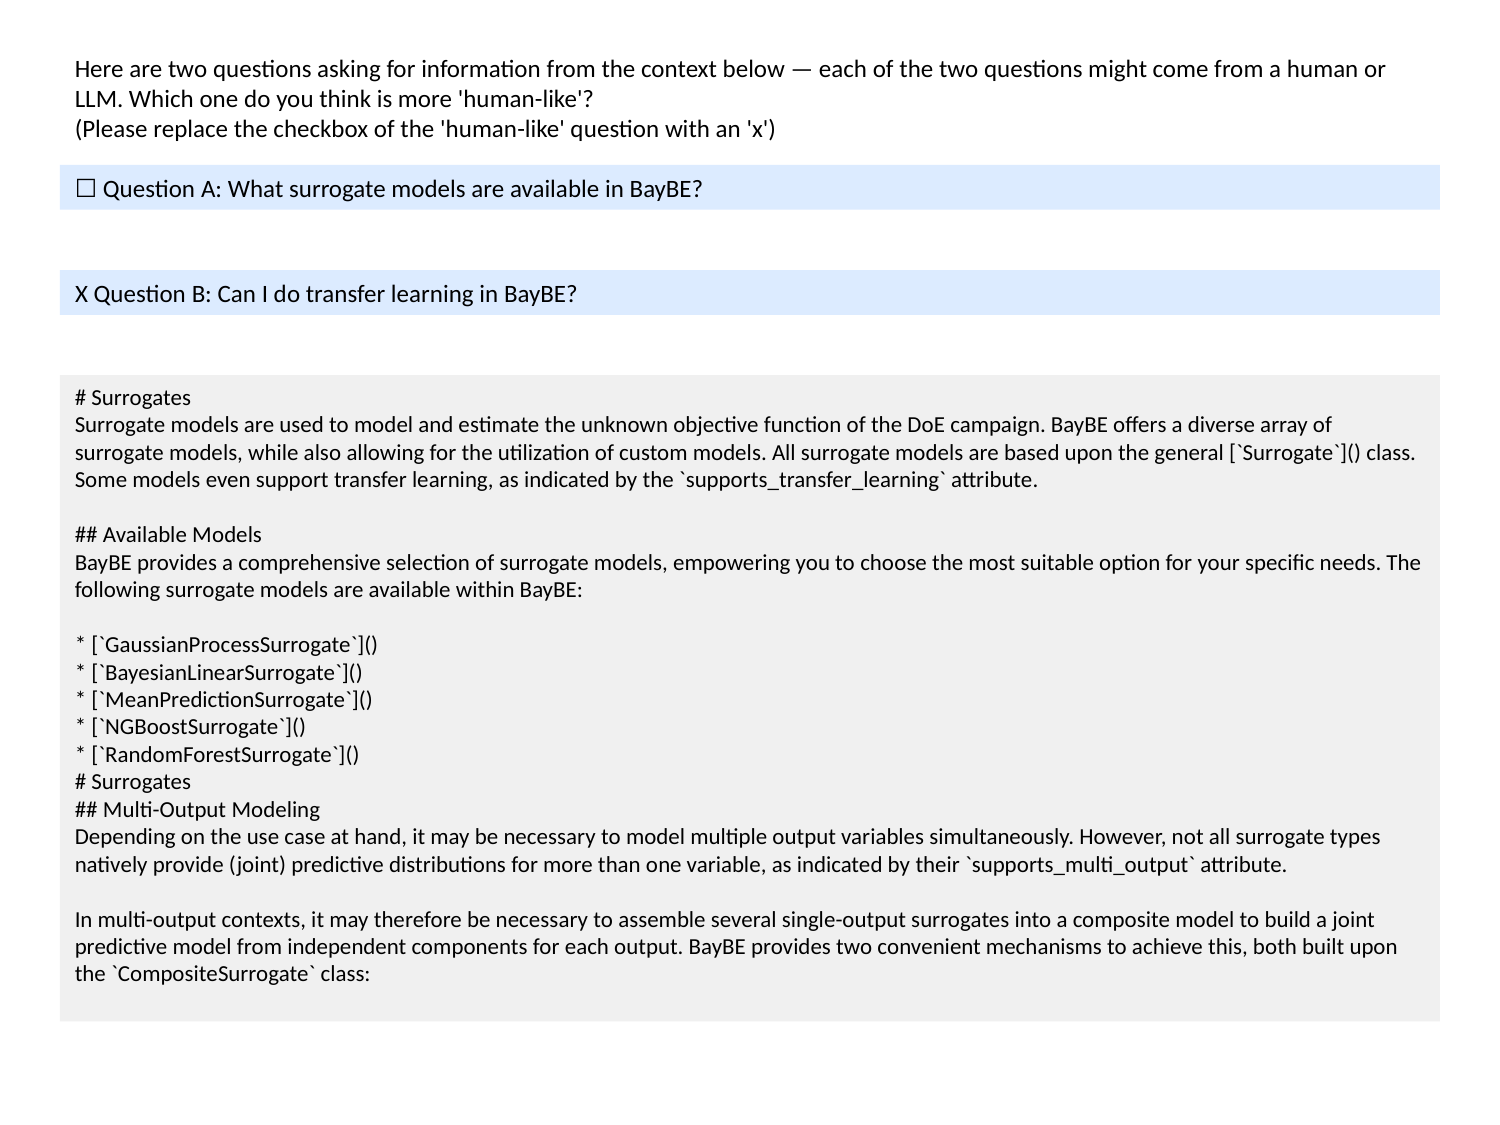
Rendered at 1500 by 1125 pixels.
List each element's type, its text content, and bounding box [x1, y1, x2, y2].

text_box Here are two questions asking for information from the context below — each of the two questions might come from a human or LLM. Which one do you think is more 'human-like'? (Please replace the checkbox of the 'human-like' question with an 'x') [59, 45, 1440, 150]
text_box X Question B: Can I do transfer learning in BayBE? [59, 270, 1440, 315]
text_box # Surrogates Surrogate models are used to model and estimate the unknown objective function of the DoE campaign. BayBE offers a diverse array of surrogate models, while also allowing for the utilization of custom models. All surrogate models are based upon the general [`Surrogate`]() class. Some models even support transfer learning, as indicated by the `supports_transfer_learning` attribute. ## Available Models BayBE provides a comprehensive selection of surrogate models, empowering you to choose the most suitable option for your specific needs. The following surrogate models are available within BayBE: * [`GaussianProcessSurrogate`]() * [`BayesianLinearSurrogate`]() * [`MeanPredictionSurrogate`]() * [`NGBoostSurrogate`]() * [`RandomForestSurrogate`]() # Surrogates ## Multi-Output Modeling Depending on the use case at hand, it may be necessary to model multiple output variables simultaneously. However, not all surrogate types natively provide (joint) predictive distributions for more than one variable, as indicated by their `supports_multi_output` attribute. In multi-output contexts, it may therefore be necessary to assemble several single-output surrogates into a composite model to build a joint predictive model from independent components for each output. BayBE provides two convenient mechanisms to achieve this, both built upon the `CompositeSurrogate` class: [59, 375, 1440, 1022]
text_box ☐ Question A: What surrogate models are available in BayBE? [59, 164, 1440, 210]
